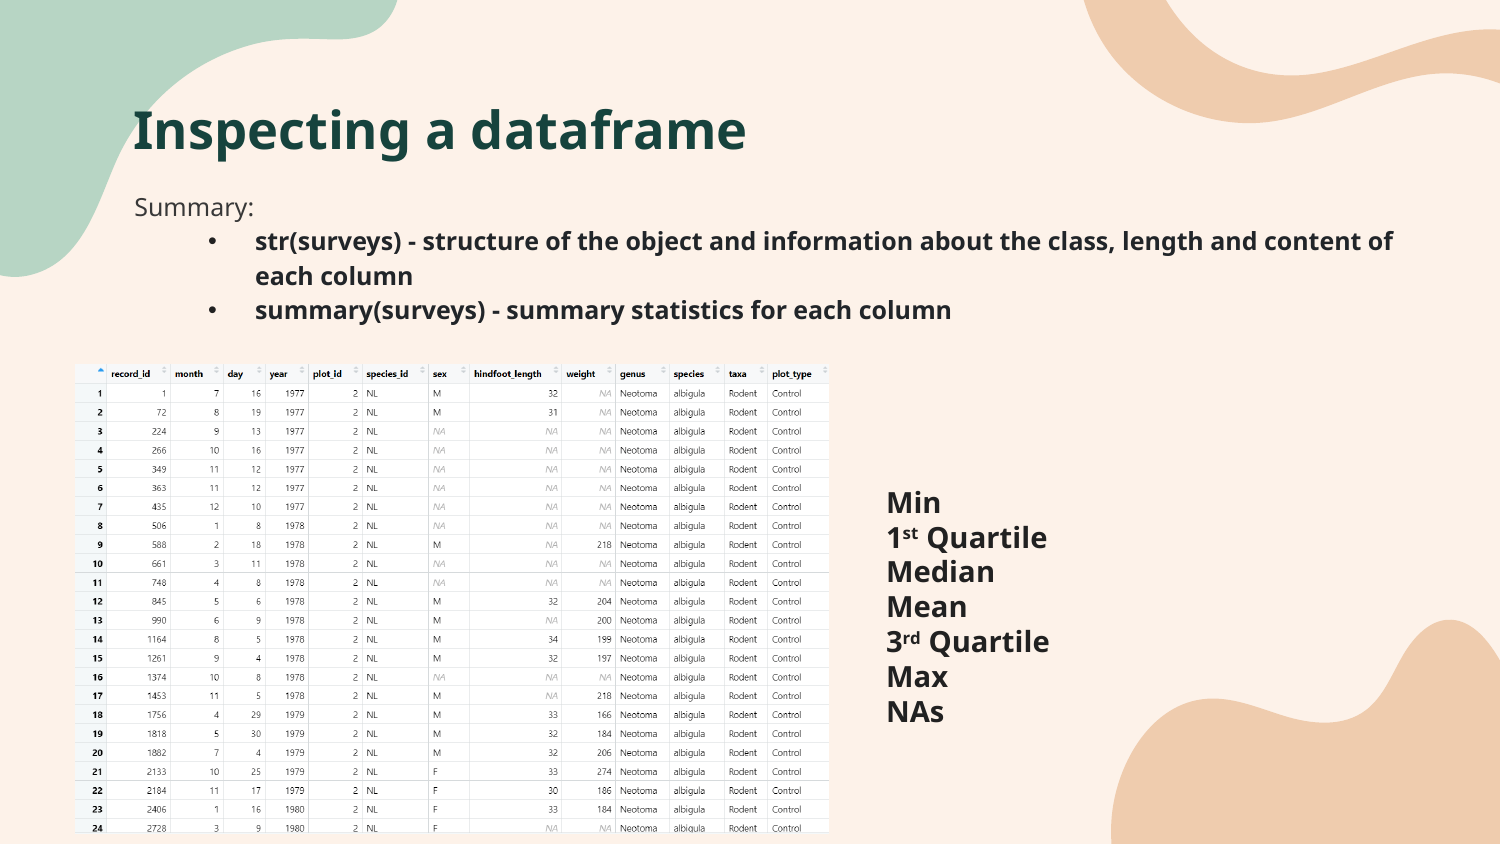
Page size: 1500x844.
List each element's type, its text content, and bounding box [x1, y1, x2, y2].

text_box Min 1st Quartile Median Mean 3rd Quartile Max NAs [870, 364, 1500, 844]
text_box Summary: str(surveys) - structure of the object and information about the class, length and content of each column summary(surveys) - summary statistics for each column [118, 176, 1425, 825]
picture [75, 363, 829, 834]
title Inspecting a dataframe [118, 82, 819, 176]
